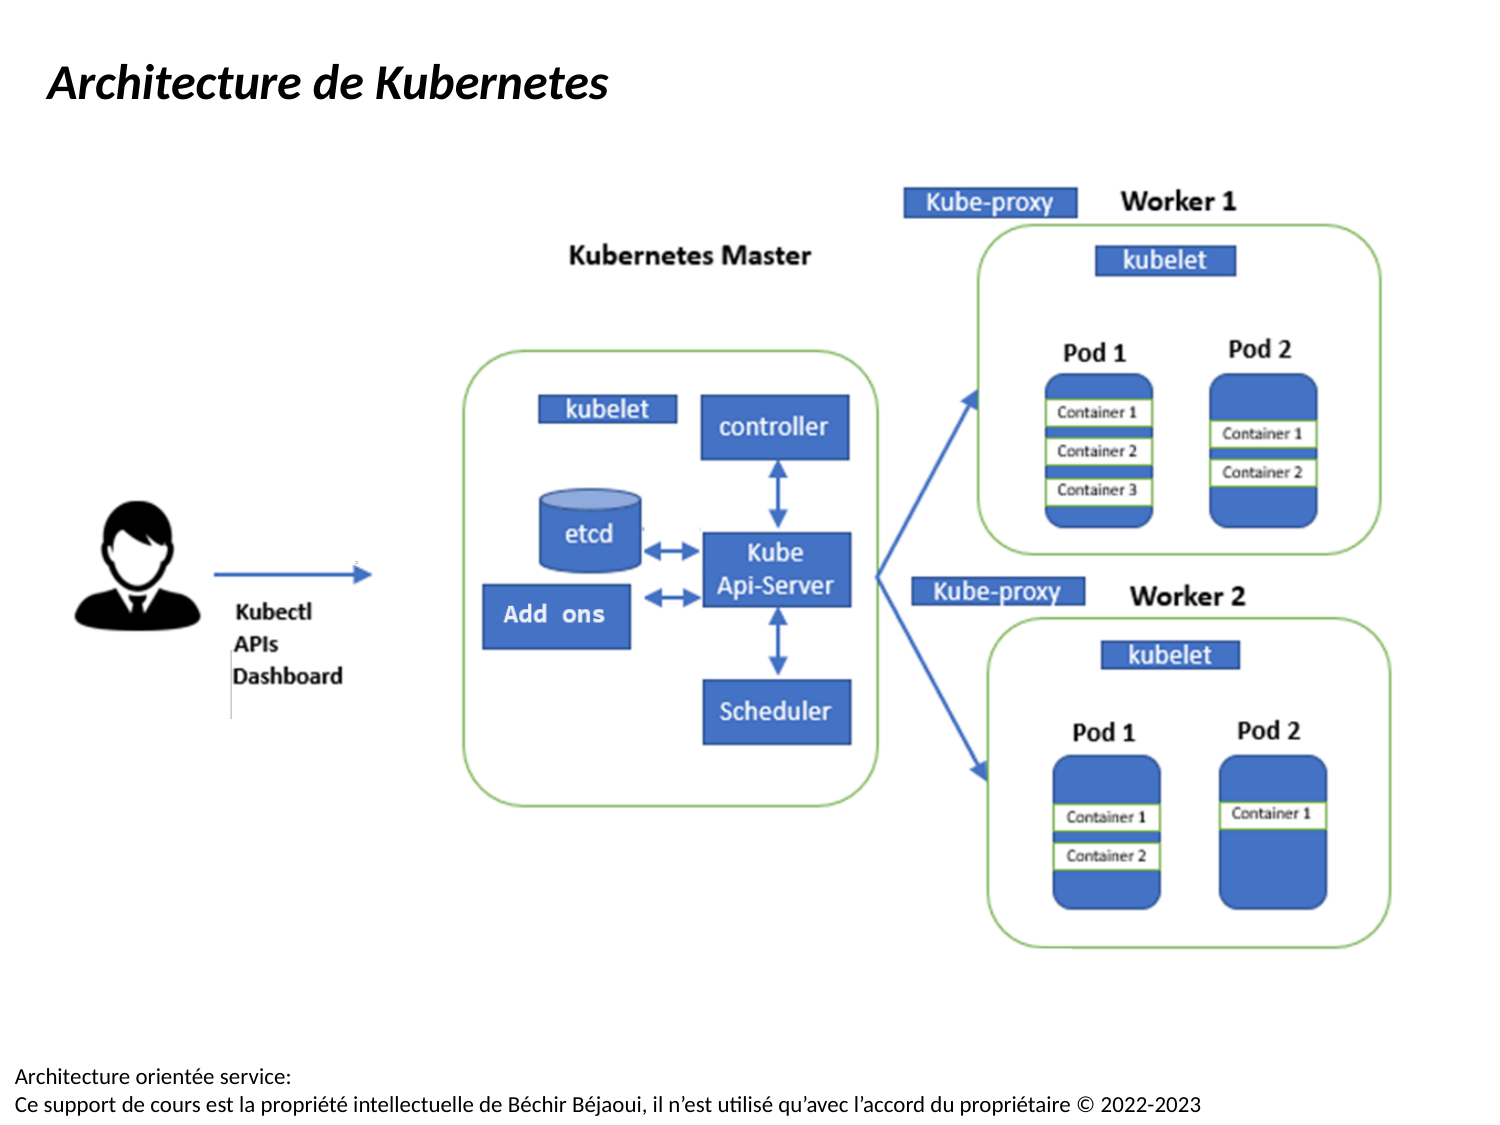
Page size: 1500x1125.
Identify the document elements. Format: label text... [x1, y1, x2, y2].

picture [52, 148, 1404, 974]
text_box Architecture de Kubernetes [32, 42, 635, 118]
